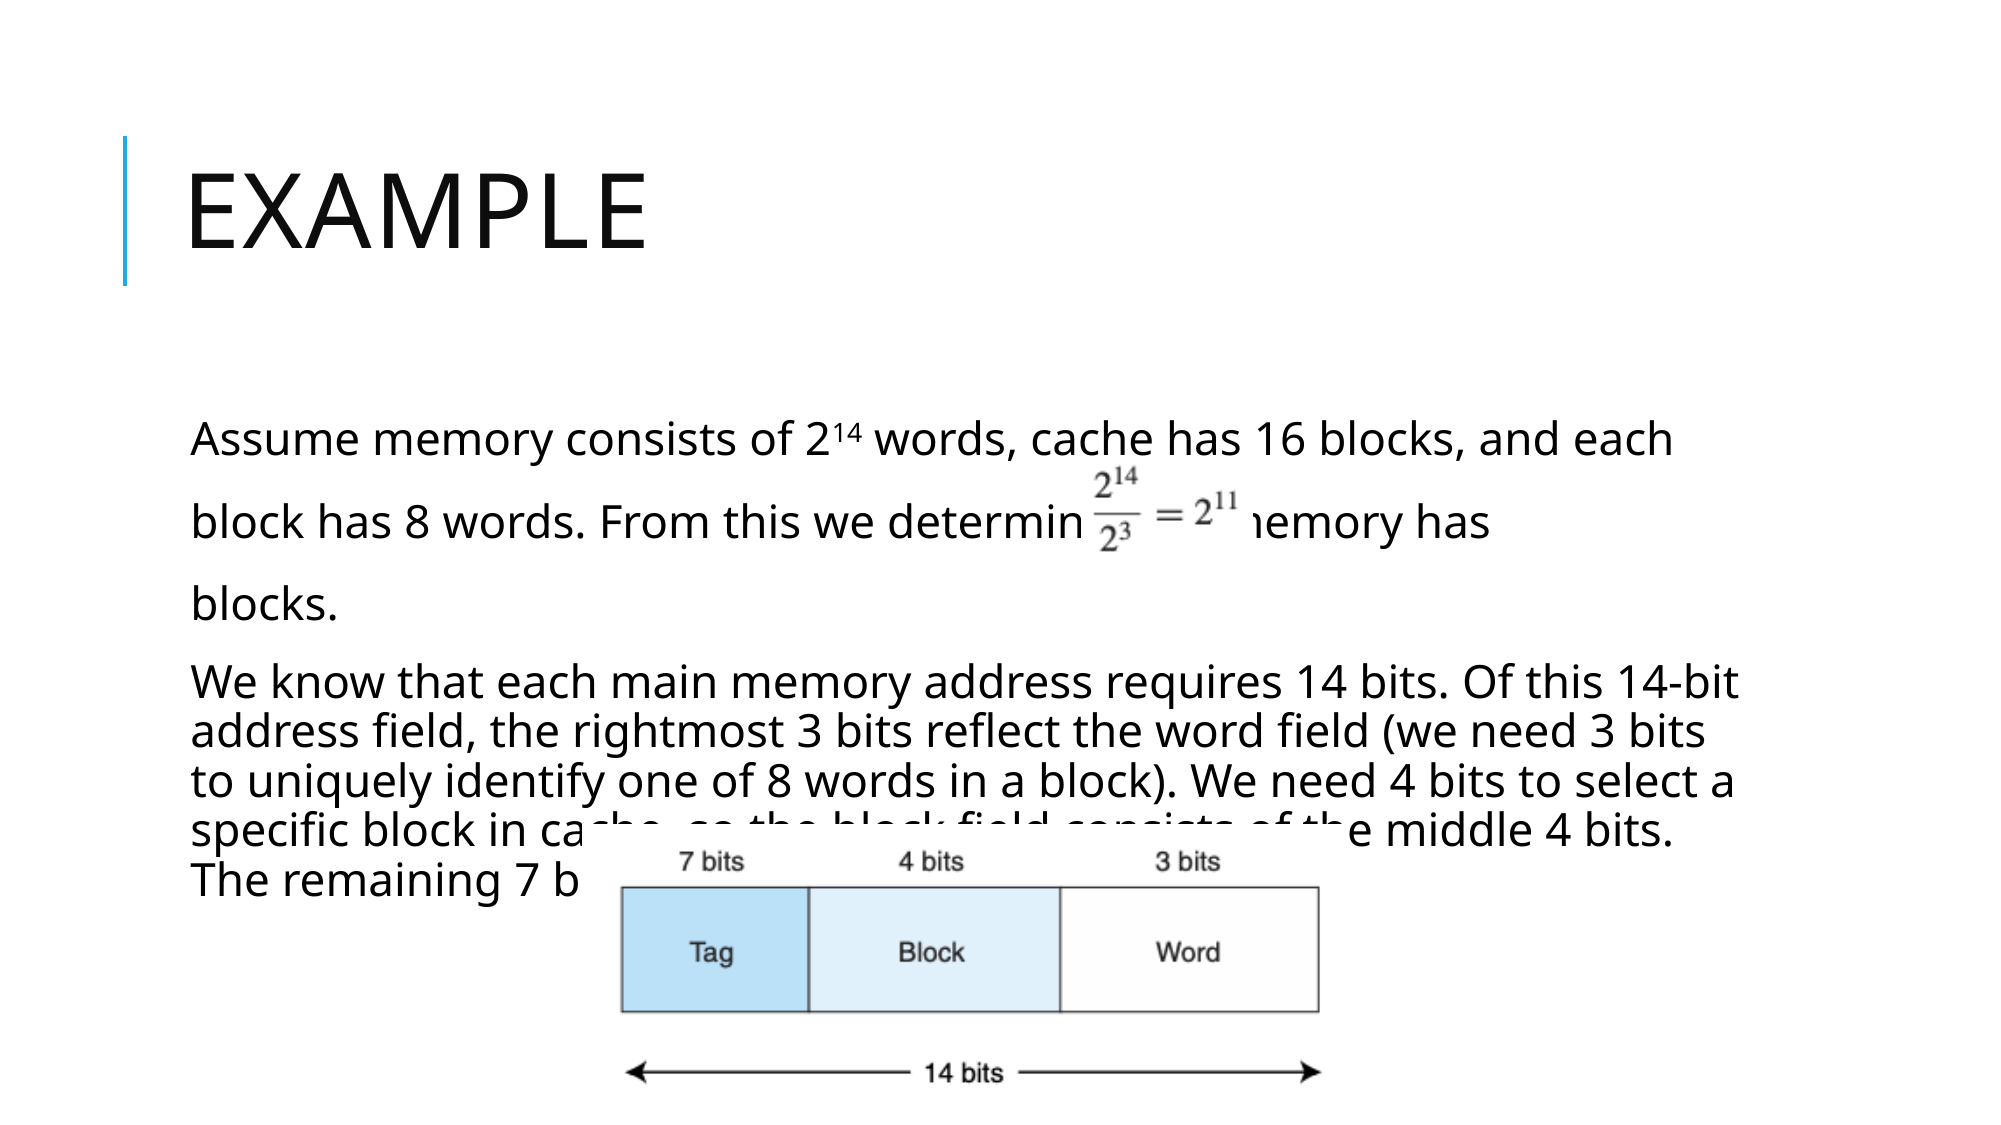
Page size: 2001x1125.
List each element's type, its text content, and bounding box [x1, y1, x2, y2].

picture [1080, 455, 1253, 563]
list Assume memory consists of 214 words, cache has 16 blocks, and each block has 8 words. From this we determine that memory has blocks. We know that each main memory address requires 14 bits. Of this 14-bit address field, the rightmost 3 bits reflect the word field (we need 3 bits to uniquely identify one of 8 words in a block). We need 4 bits to select a specific block in cache, so the block field consists of the middle 4 bits. The remaining 7 bits make up the tag field. [168, 375, 1763, 807]
title example [168, 96, 1763, 342]
picture [582, 824, 1348, 1103]
